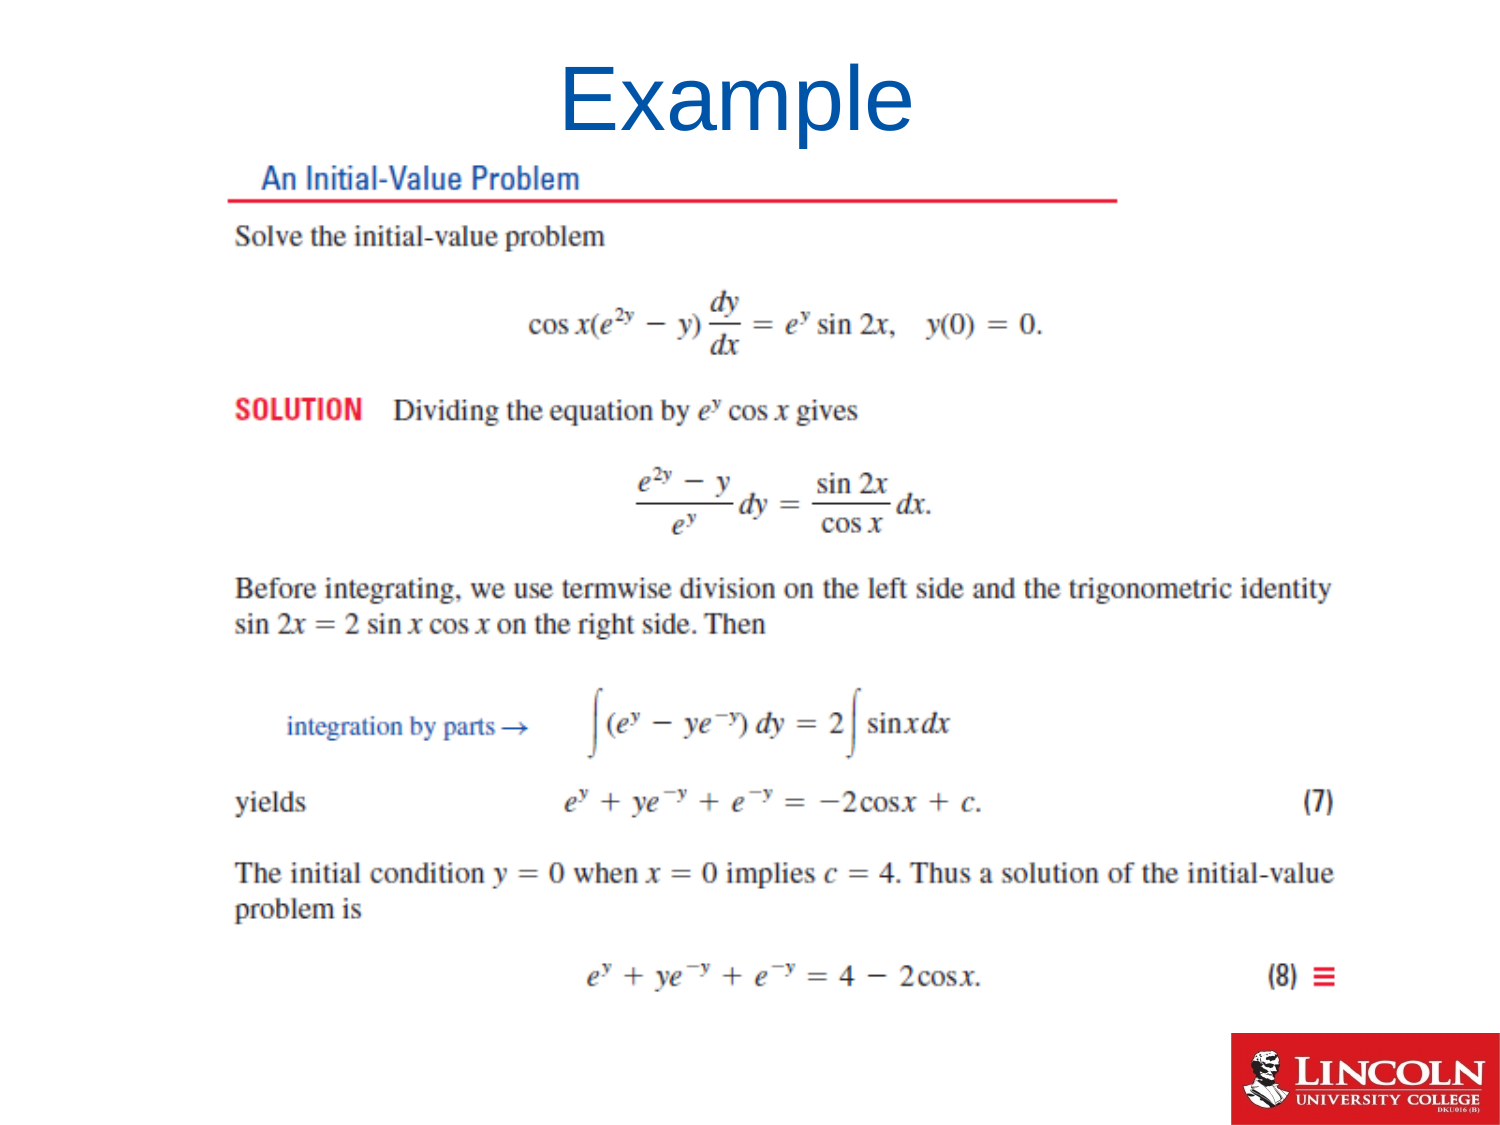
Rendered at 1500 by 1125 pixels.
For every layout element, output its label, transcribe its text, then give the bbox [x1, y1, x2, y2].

picture [187, 149, 1363, 1023]
picture [1231, 1033, 1500, 1125]
title Example [87, 0, 1388, 188]
